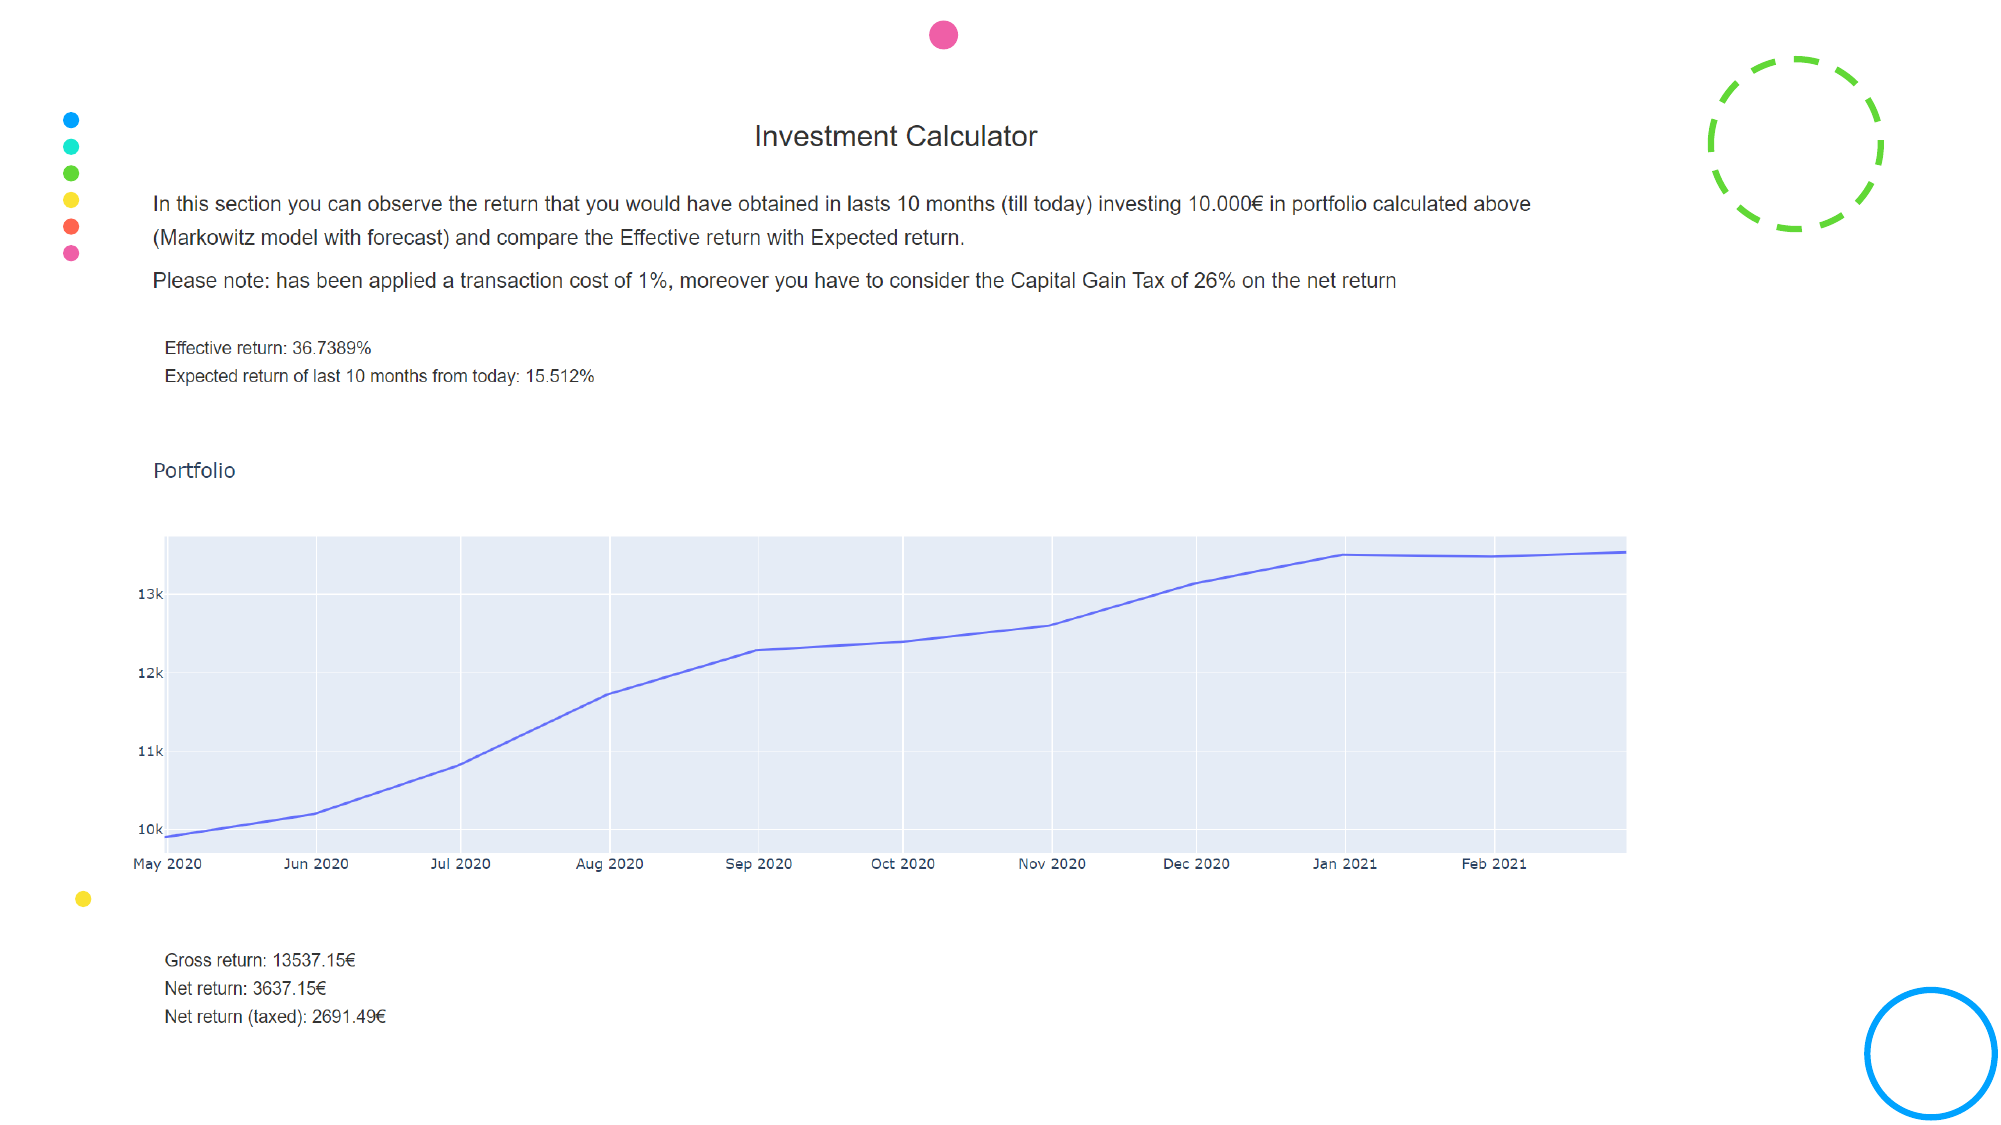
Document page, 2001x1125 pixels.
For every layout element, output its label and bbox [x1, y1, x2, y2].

picture [111, 101, 1693, 1059]
